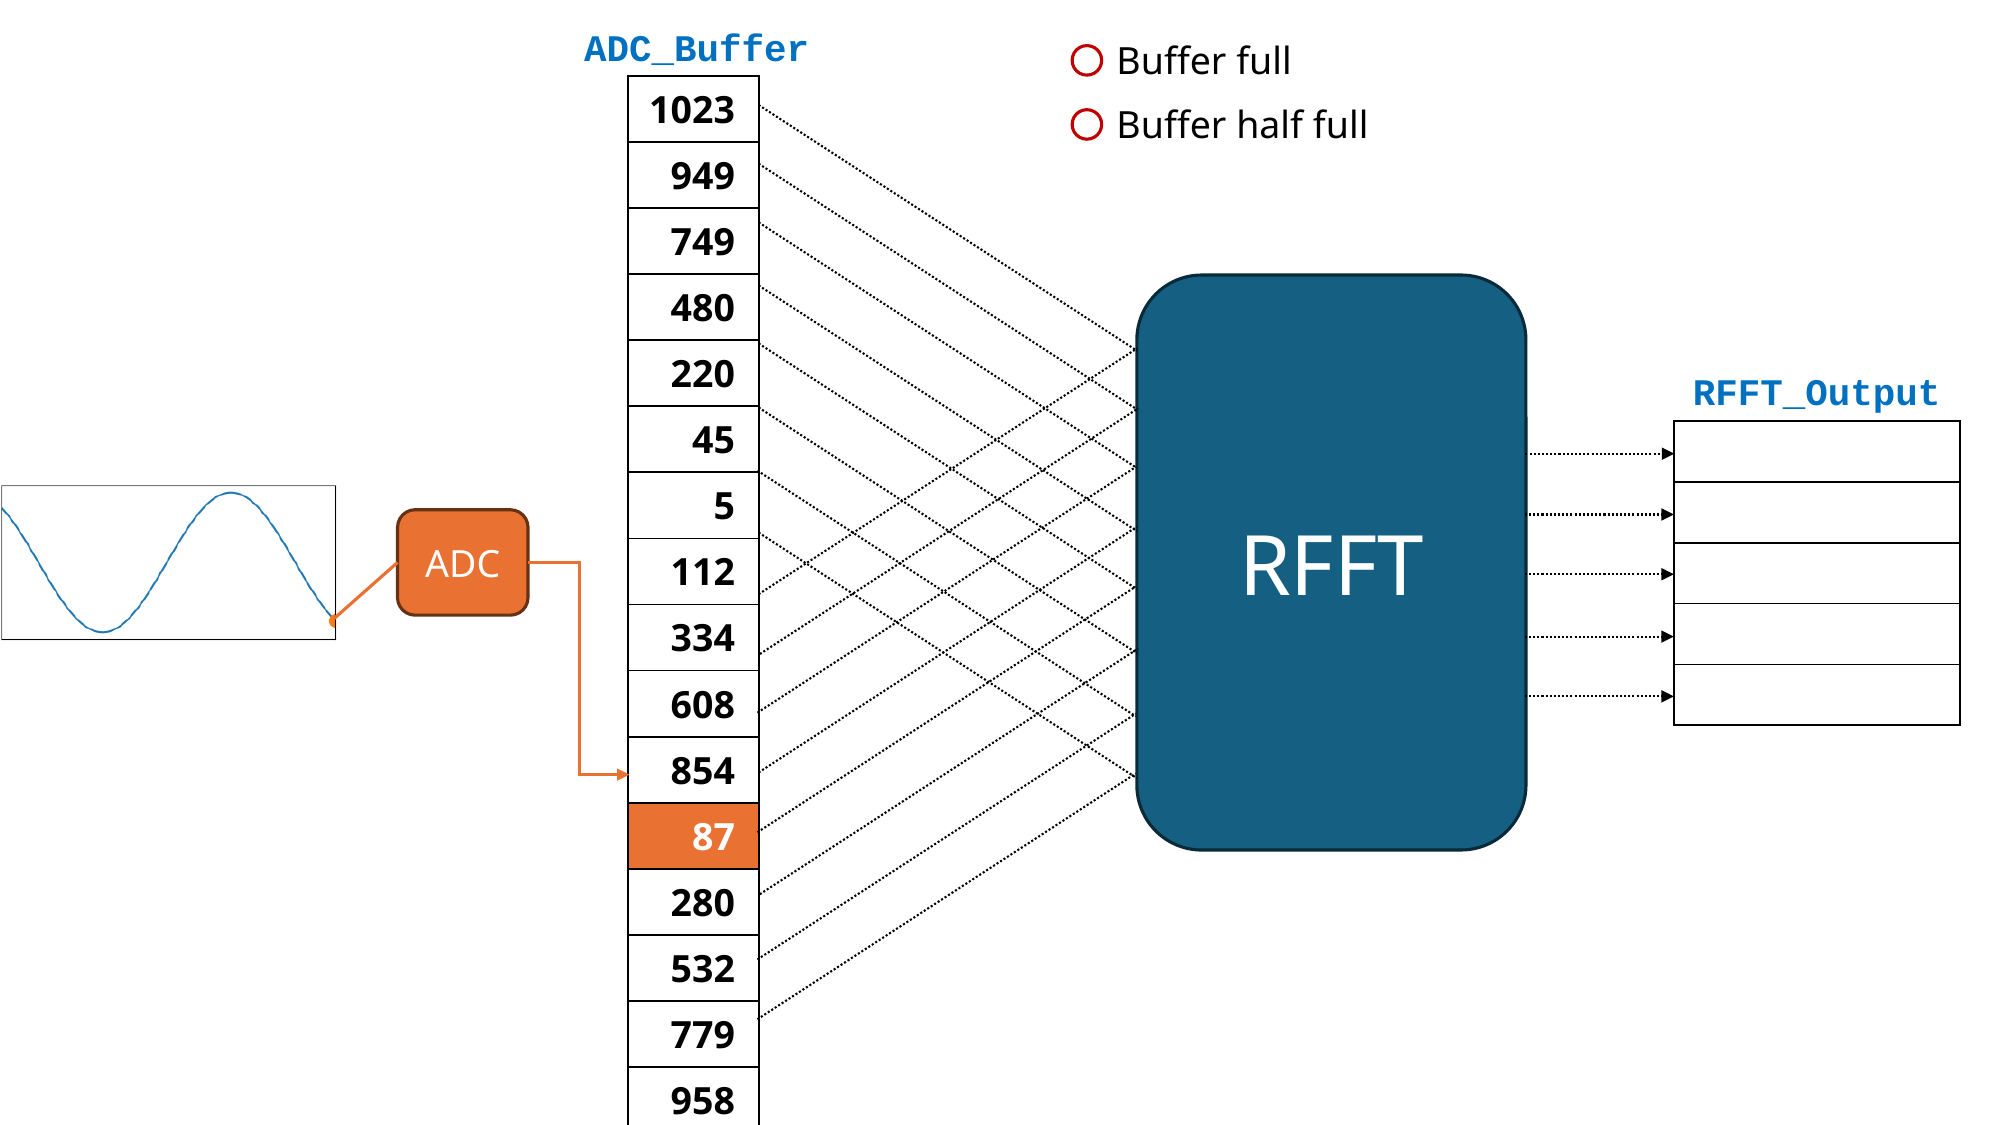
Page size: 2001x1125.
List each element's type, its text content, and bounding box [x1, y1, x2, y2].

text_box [756, 772, 1137, 1020]
text_box RFFT_Output [1678, 360, 1956, 421]
table_cell 480 [629, 275, 758, 339]
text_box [759, 647, 1139, 895]
table_cell 854 [630, 738, 756, 744]
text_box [756, 586, 1137, 713]
text_box ADC_Buffer [569, 17, 825, 77]
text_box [758, 221, 1138, 284]
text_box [758, 284, 1138, 342]
table_cell 958 [629, 1068, 758, 1125]
table_cell 749 [629, 209, 758, 273]
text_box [758, 526, 1138, 647]
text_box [756, 713, 1137, 772]
text_box Buffer full [1101, 29, 1514, 90]
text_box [527, 561, 630, 776]
text_box [628, 744, 756, 806]
text_box [1070, 44, 1101, 77]
text_box Buffer half full [1101, 93, 1514, 154]
table_cell 532 [629, 936, 756, 1000]
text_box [758, 104, 1138, 163]
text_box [332, 561, 398, 620]
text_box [756, 466, 1137, 586]
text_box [758, 342, 1138, 407]
table_cell 87 [629, 806, 756, 868]
table_cell 949 [629, 143, 758, 207]
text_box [759, 407, 1139, 647]
table_cell 112 [629, 539, 756, 604]
text_box RFFT [1138, 273, 1528, 852]
text_box ADC [395, 508, 530, 617]
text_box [758, 163, 1138, 221]
table_cell 220 [629, 341, 758, 405]
table_cell 5 [629, 473, 756, 538]
table_cell 45 [629, 407, 758, 471]
table_cell 779 [629, 1002, 758, 1066]
picture [0, 476, 345, 649]
table_cell 334 [630, 605, 756, 670]
table_cell 608 [630, 671, 756, 736]
table_header 1023 [629, 77, 758, 141]
table_cell 280 [629, 870, 756, 934]
